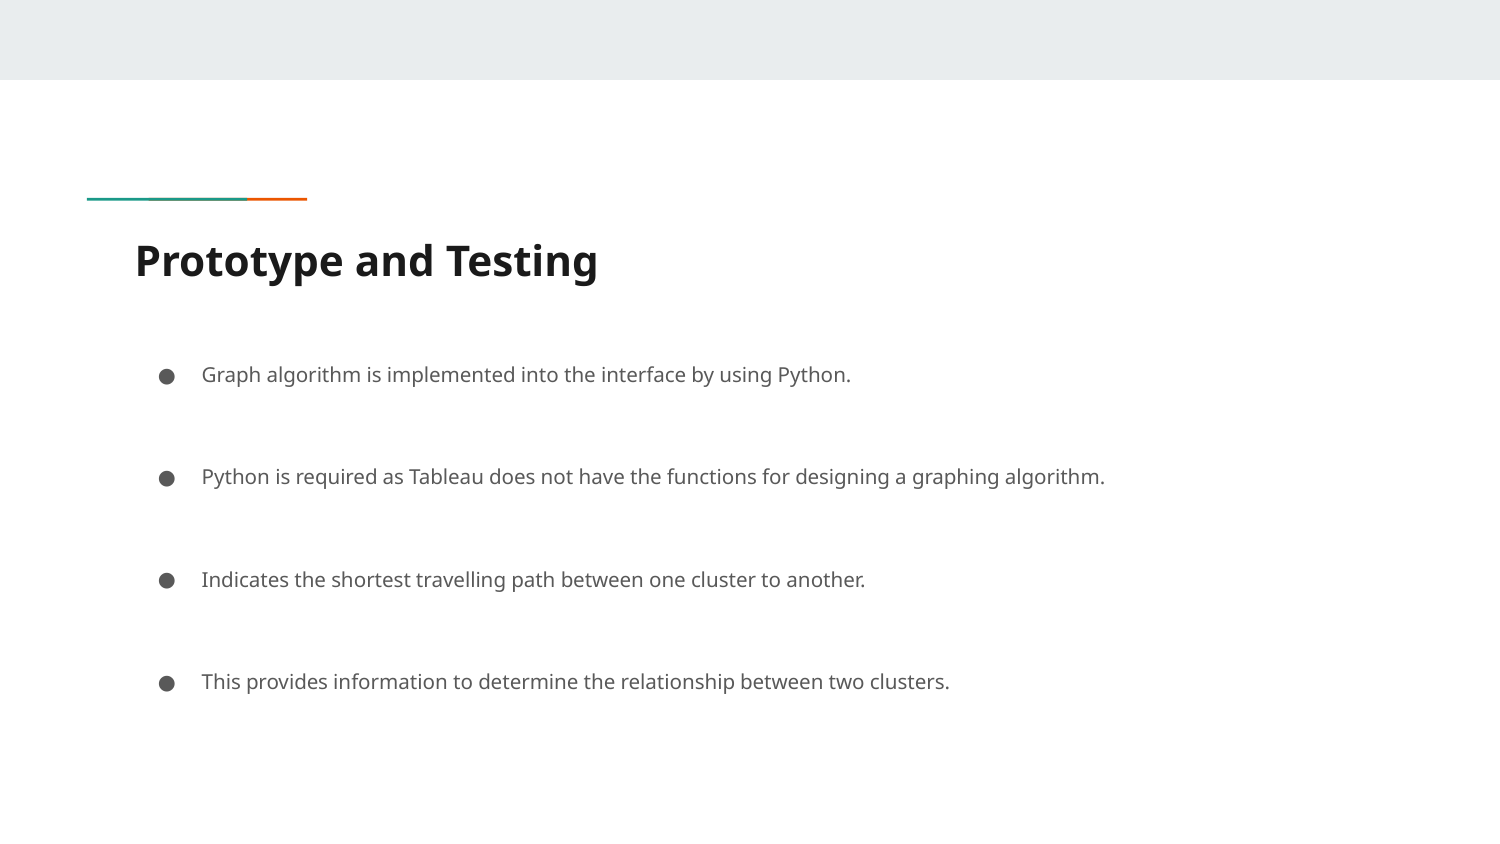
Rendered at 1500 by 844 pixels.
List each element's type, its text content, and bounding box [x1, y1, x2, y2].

title Prototype and Testing [119, 216, 1381, 305]
list Graph algorithm is implemented into the interface by using Python. Python is required as Tableau does not have the functions for designing a graphing algorithm. Indicates the shortest travelling path between one cluster to another. This provides information to determine the relationship between two clusters. [119, 341, 1381, 712]
